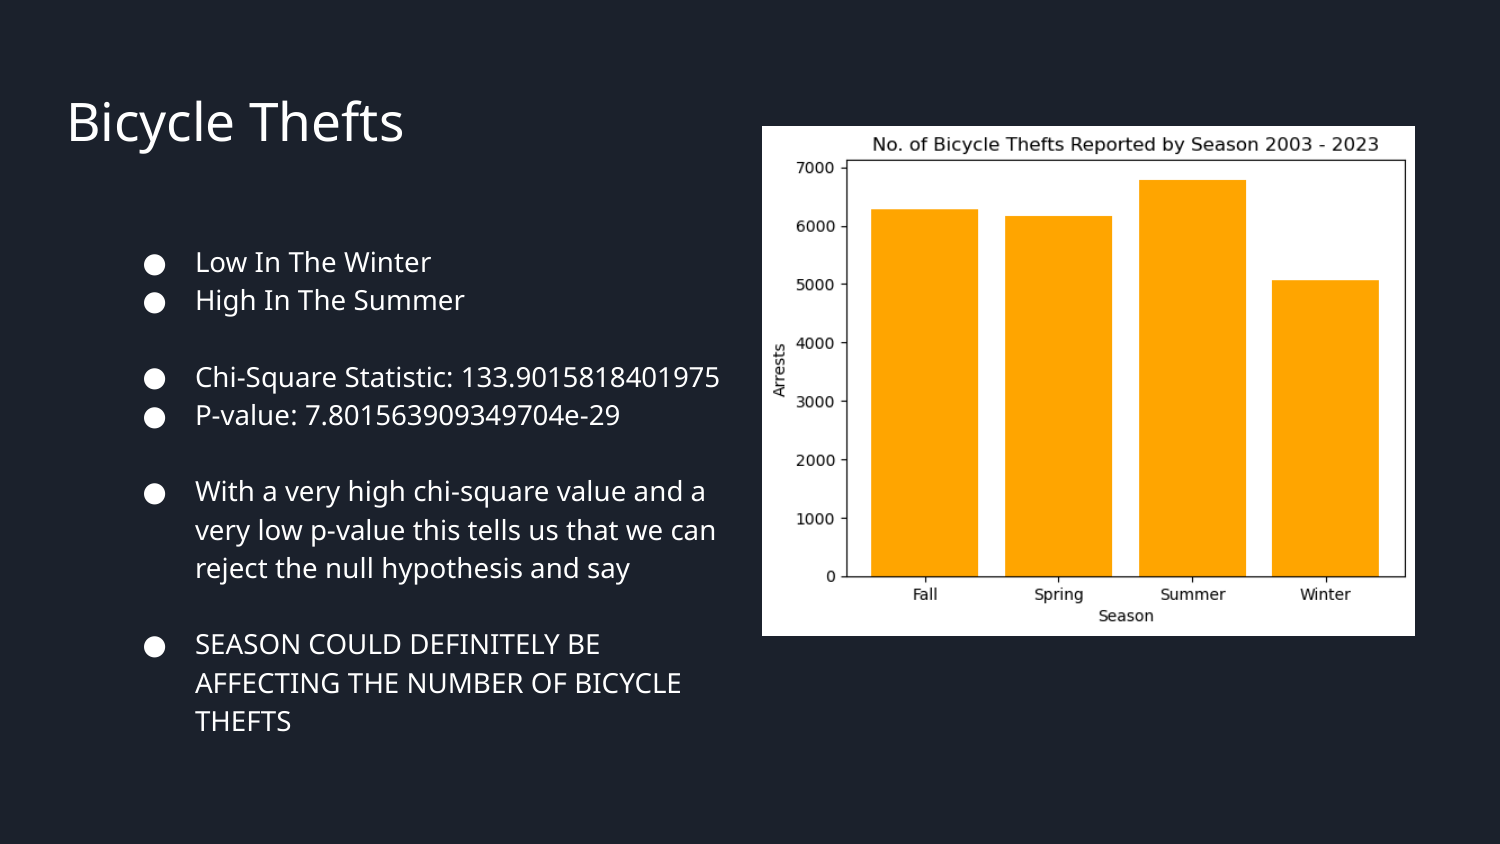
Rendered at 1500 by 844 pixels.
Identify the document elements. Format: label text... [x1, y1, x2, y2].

list Low In The Winter High In The Summer Chi-Square Statistic: 133.9015818401975 P-value: 7.801563909349704e-29 With a very high chi-square value and a very low p-value this tells us that we can reject the null hypothesis and say SEASON COULD DEFINITELY BE AFFECTING THE NUMBER OF BICYCLE THEFTS [103, 224, 738, 760]
picture [762, 126, 1415, 636]
title Bicycle Thefts [51, 72, 1449, 167]
